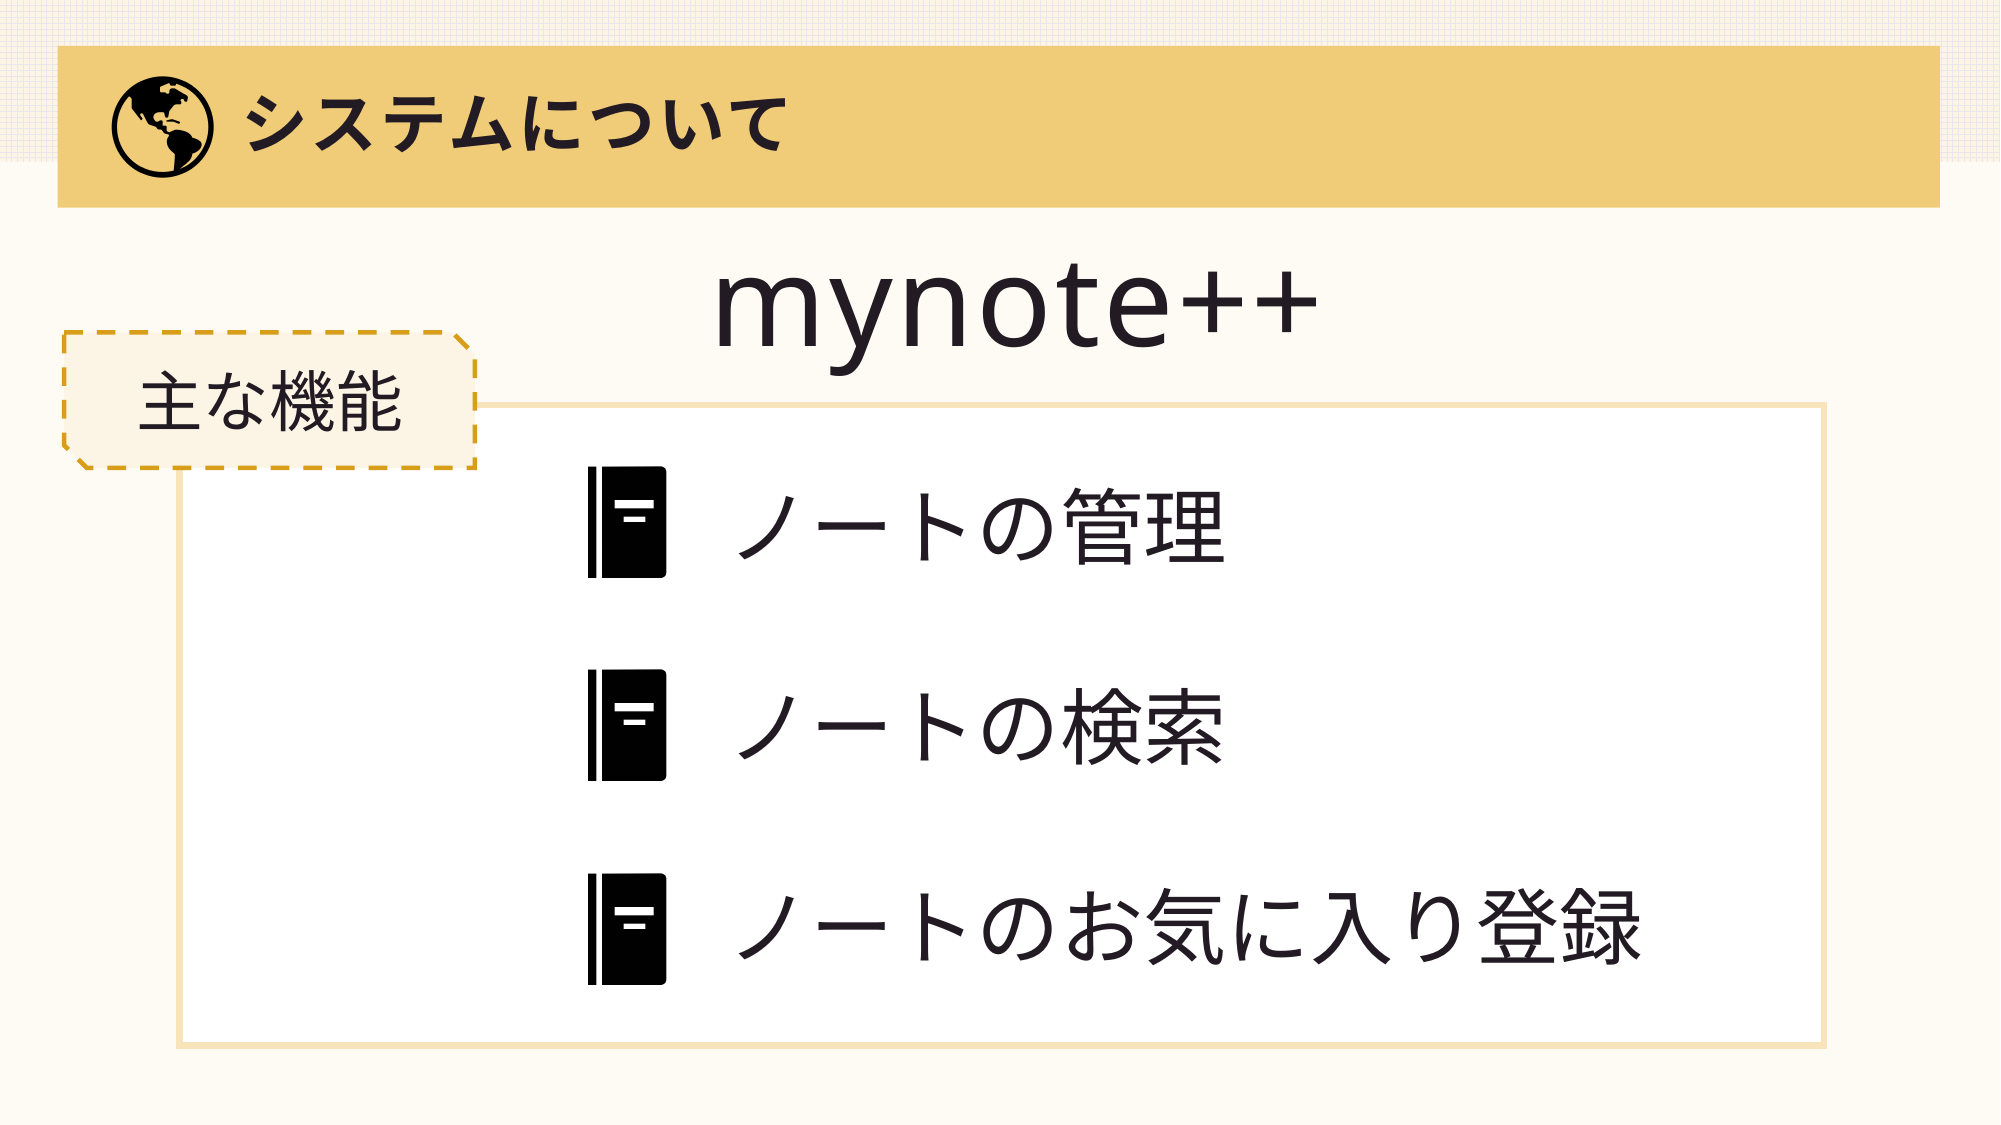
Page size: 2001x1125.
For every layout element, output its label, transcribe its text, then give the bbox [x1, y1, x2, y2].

title システムについて [227, 79, 1894, 176]
picture [98, 63, 227, 192]
picture [560, 862, 694, 996]
picture [560, 658, 694, 793]
picture [560, 455, 694, 589]
text_box ノートの管理 ノートの検索 ノートのお気に入り登録 [178, 404, 1825, 1047]
text_box mynote++ [122, 214, 1912, 381]
text_box 主な機能 [63, 331, 476, 469]
